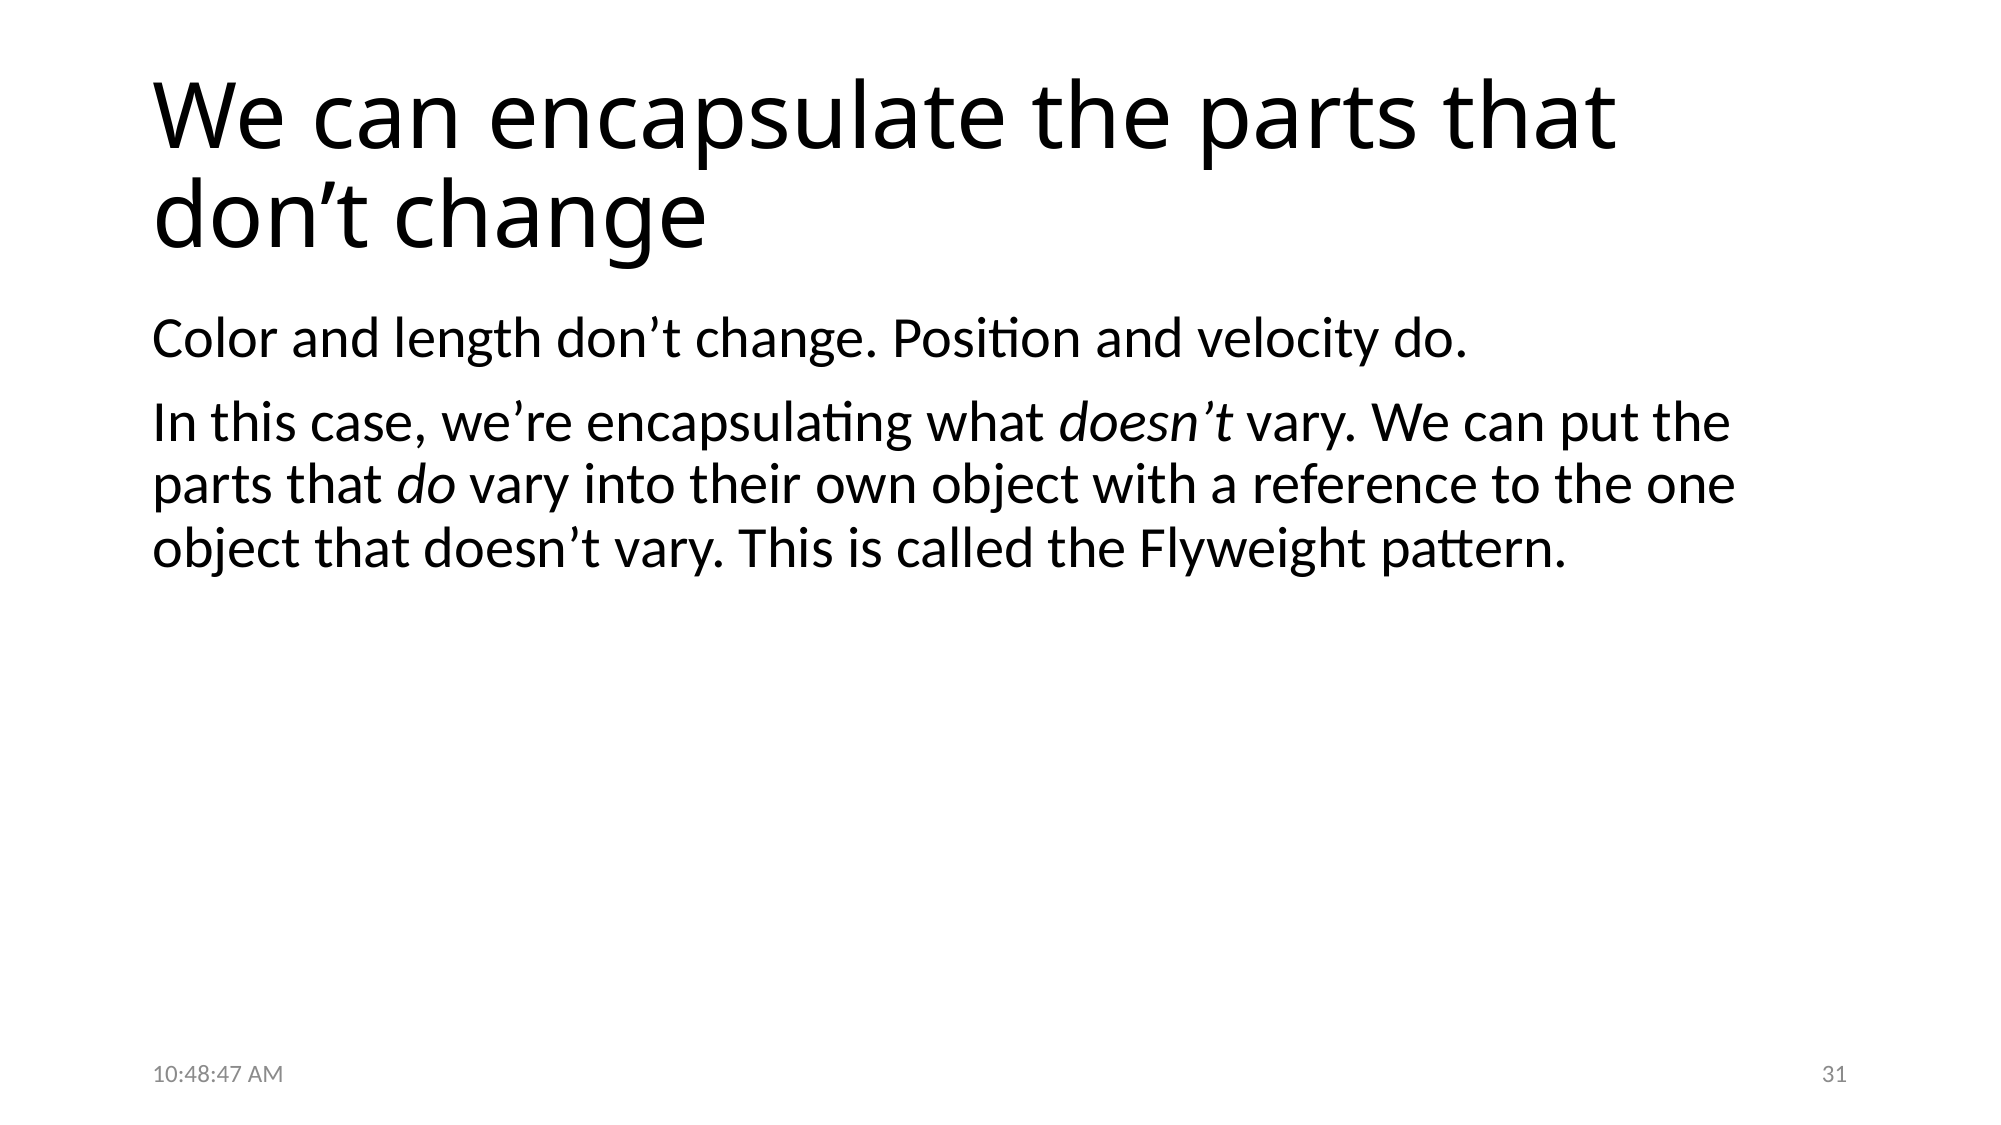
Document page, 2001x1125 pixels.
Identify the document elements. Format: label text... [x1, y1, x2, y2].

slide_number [137, 1042, 588, 1103]
list Color and length don’t change. Position and velocity do. In this case, we’re encapsulating what doesn’t vary. We can put the parts that do vary into their own object with a reference to the one object that doesn’t vary. This is called the Flyweight pattern. [137, 299, 1863, 1014]
slide_number 31 [1412, 1042, 1863, 1103]
title We can encapsulate the parts that don’t change [137, 59, 1863, 278]
